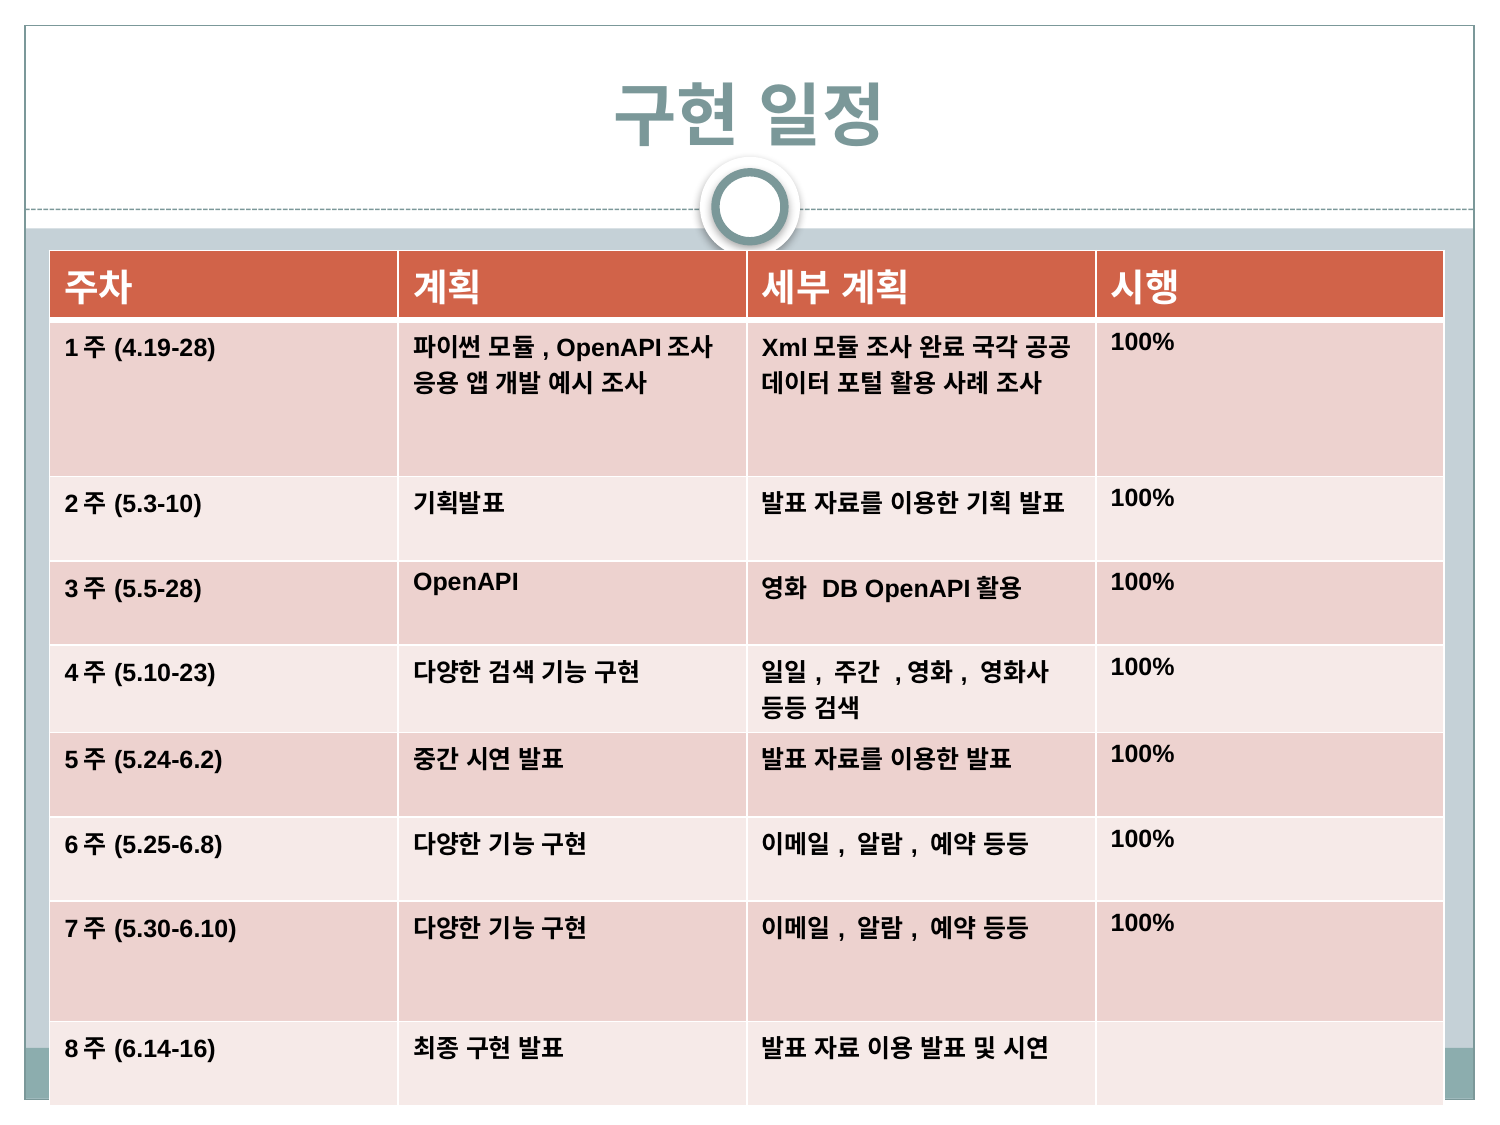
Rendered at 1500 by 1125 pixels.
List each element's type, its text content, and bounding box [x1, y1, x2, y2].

table_cell 100% [1097, 818, 1443, 900]
table_cell 다양한 기능 구현 [399, 902, 746, 1021]
table_cell 파이썬 모듈, OpenAPI조사 응용 앱 개발 예시 조사 [399, 323, 746, 476]
table_cell 100% [1097, 733, 1443, 816]
table_cell 2주(5.3-10) [50, 477, 397, 560]
table_cell 8주(6.14-16) [50, 1022, 397, 1105]
table_cell 최종 구현 발표 [399, 1022, 746, 1105]
table_cell 발표 자료 이용 발표 및 시연 [748, 1022, 1095, 1105]
table_cell 발표 자료를 이용한 발표 [748, 733, 1095, 816]
table_cell 이메일, 알람, 예약 등등 [748, 818, 1095, 900]
table_cell 발표 자료를 이용한 기획 발표 [748, 477, 1095, 560]
table_cell 1주(4.19-28) [50, 323, 397, 476]
table_cell 100% [1097, 902, 1443, 1021]
table_header 세부 계획 [748, 251, 1095, 317]
table_header 시행 [1097, 251, 1443, 317]
table_cell 영화 DB OpenAPI활용 [748, 562, 1095, 644]
table_cell 중간 시연 발표 [399, 733, 746, 816]
table_cell 100% [1097, 646, 1443, 732]
table_cell 7주(5.30-6.10) [50, 902, 397, 1021]
table_cell 이메일, 알람, 예약 등등 [748, 902, 1095, 1021]
table_cell 일일, 주간 ,영화, 영화사 등등 검색 [748, 646, 1095, 732]
table_cell [1097, 1022, 1443, 1105]
table_cell 기획발표 [399, 477, 746, 560]
table_header 주차 [50, 251, 397, 317]
table_cell OpenAPI [399, 562, 746, 644]
table_cell 다양한 기능 구현 [399, 818, 746, 900]
table_cell 4주(5.10-23) [50, 646, 397, 732]
table_header 계획 [399, 251, 746, 317]
table_cell 5주(5.24-6.2) [50, 733, 397, 816]
title 구현 일정 [49, 37, 1450, 162]
table_cell 100% [1097, 477, 1443, 560]
table_cell Xml모듈 조사 완료 국각 공공 데이터 포털 활용 사례 조사 [748, 323, 1095, 476]
table_cell 다양한 검색 기능 구현 [399, 646, 746, 732]
table_cell 6주(5.25-6.8) [50, 818, 397, 900]
table_cell 100% [1097, 323, 1443, 476]
table_cell 100% [1097, 562, 1443, 644]
table_cell 3주(5.5-28) [50, 562, 397, 644]
